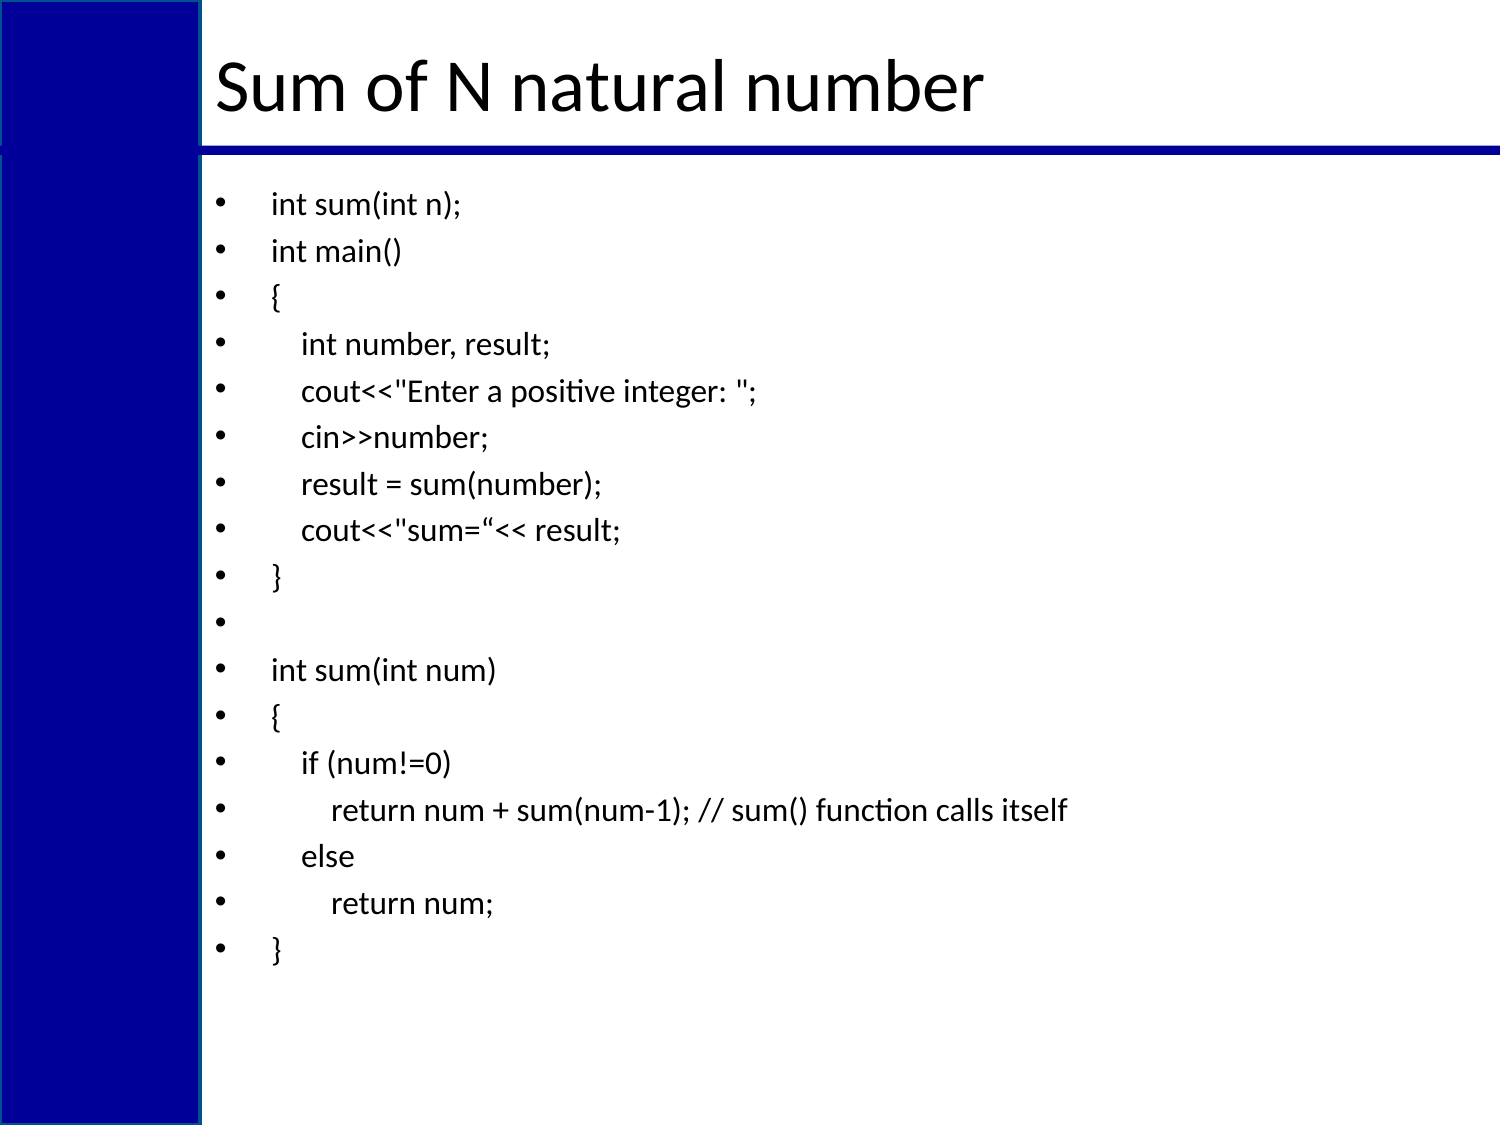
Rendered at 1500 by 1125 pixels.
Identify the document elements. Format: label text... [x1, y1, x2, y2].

list int sum(int n); int main() { int number, result; cout<<"Enter a positive integer: "; cin>>number; result = sum(number); cout<<"sum=“<< result; } int sum(int num) { if (num!=0) return num + sum(num-1); // sum() function calls itself else return num; } [200, 174, 1425, 1088]
title Sum of N natural number [200, 24, 1375, 138]
